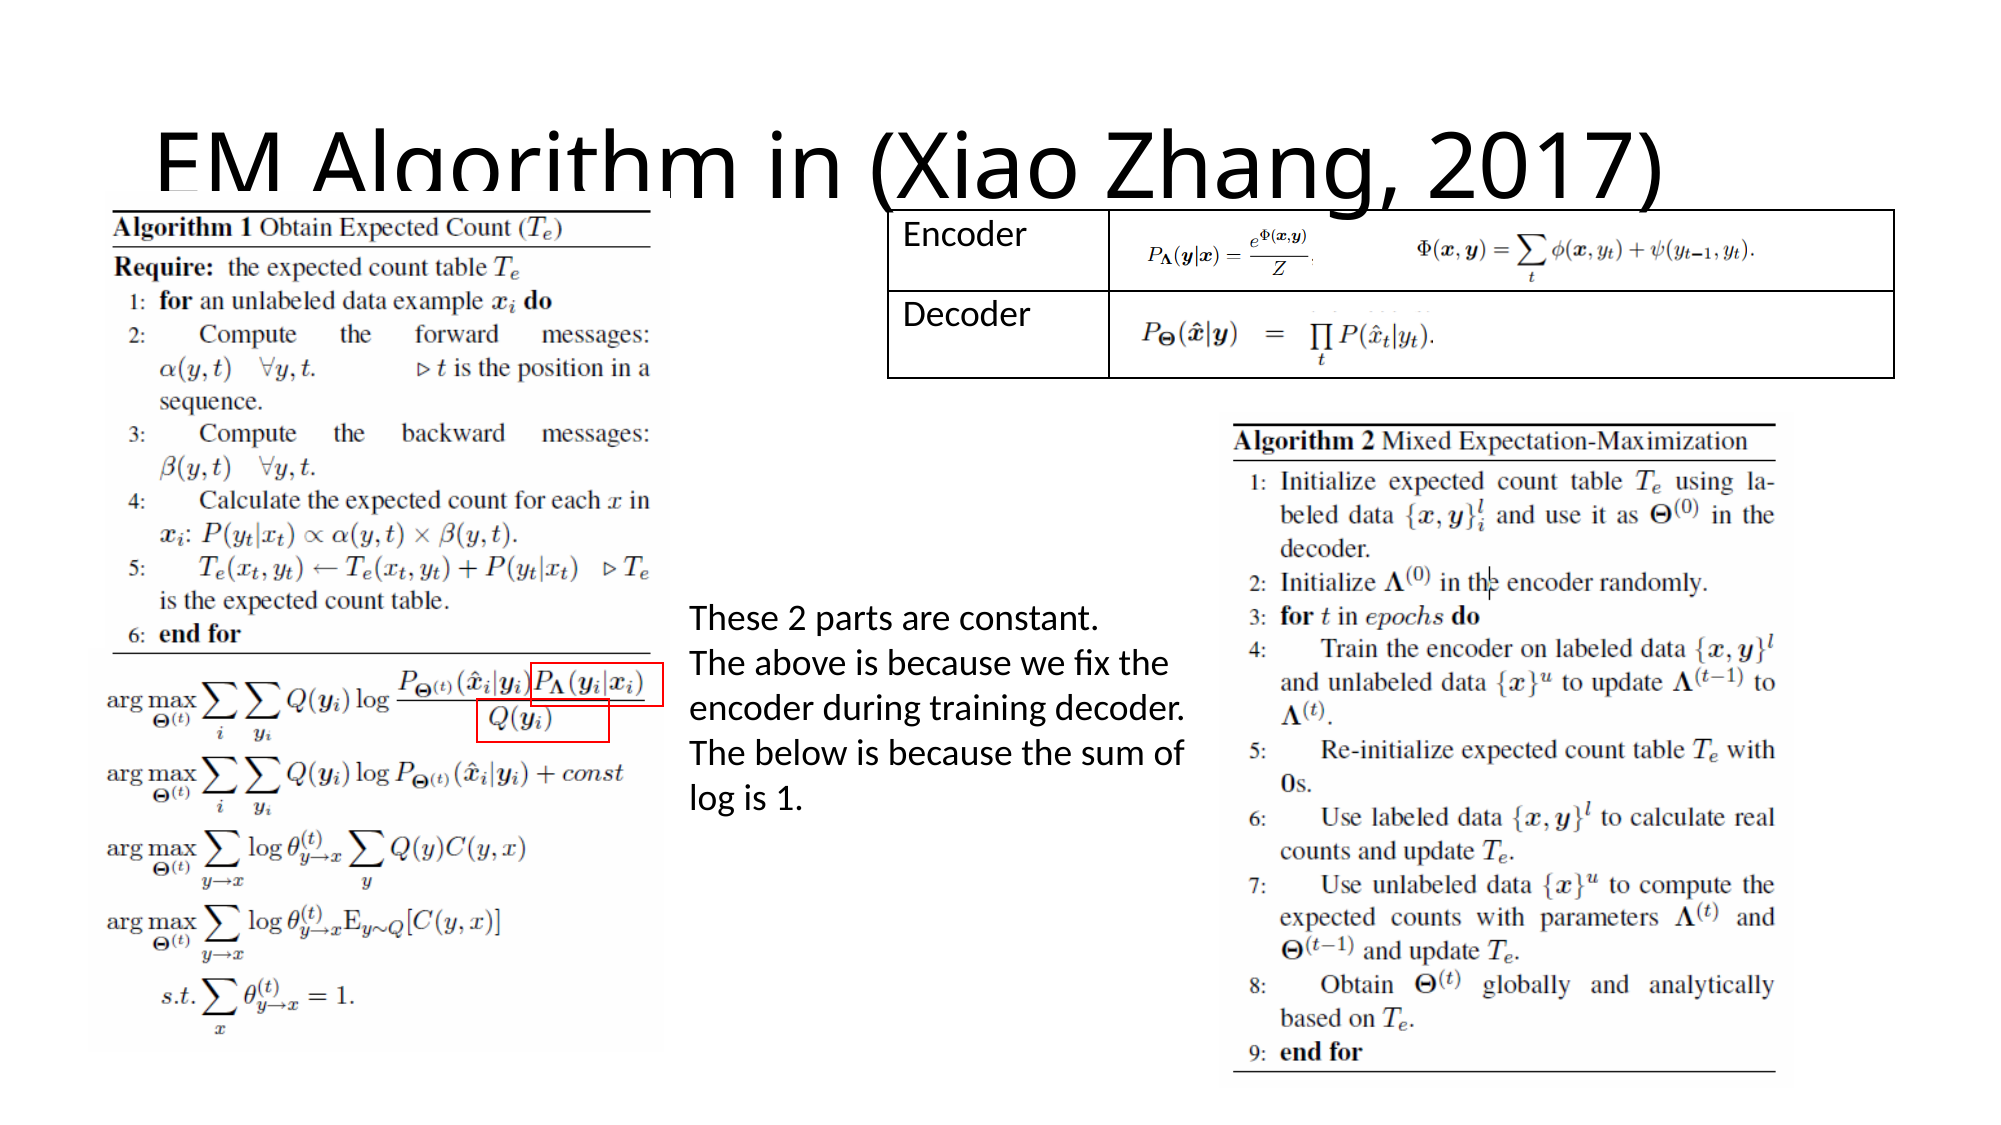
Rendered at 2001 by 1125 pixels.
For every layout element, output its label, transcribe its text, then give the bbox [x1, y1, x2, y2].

table_header [1110, 211, 1893, 290]
table_cell [1110, 292, 1893, 377]
picture [1137, 215, 1313, 288]
title EM Algorithm in (Xiao Zhang, 2017) [137, 59, 1863, 278]
picture [1219, 412, 1794, 1088]
picture [1401, 215, 1757, 289]
picture [88, 191, 670, 1052]
picture [1300, 311, 1433, 371]
text_box These 2 parts are constant. The above is because we fix the encoder during training decoder. The below is because the sum of log is 1. [674, 585, 1213, 825]
picture [1140, 314, 1298, 349]
table_cell Decoder [889, 292, 1108, 377]
table_header Encoder [889, 211, 1108, 290]
